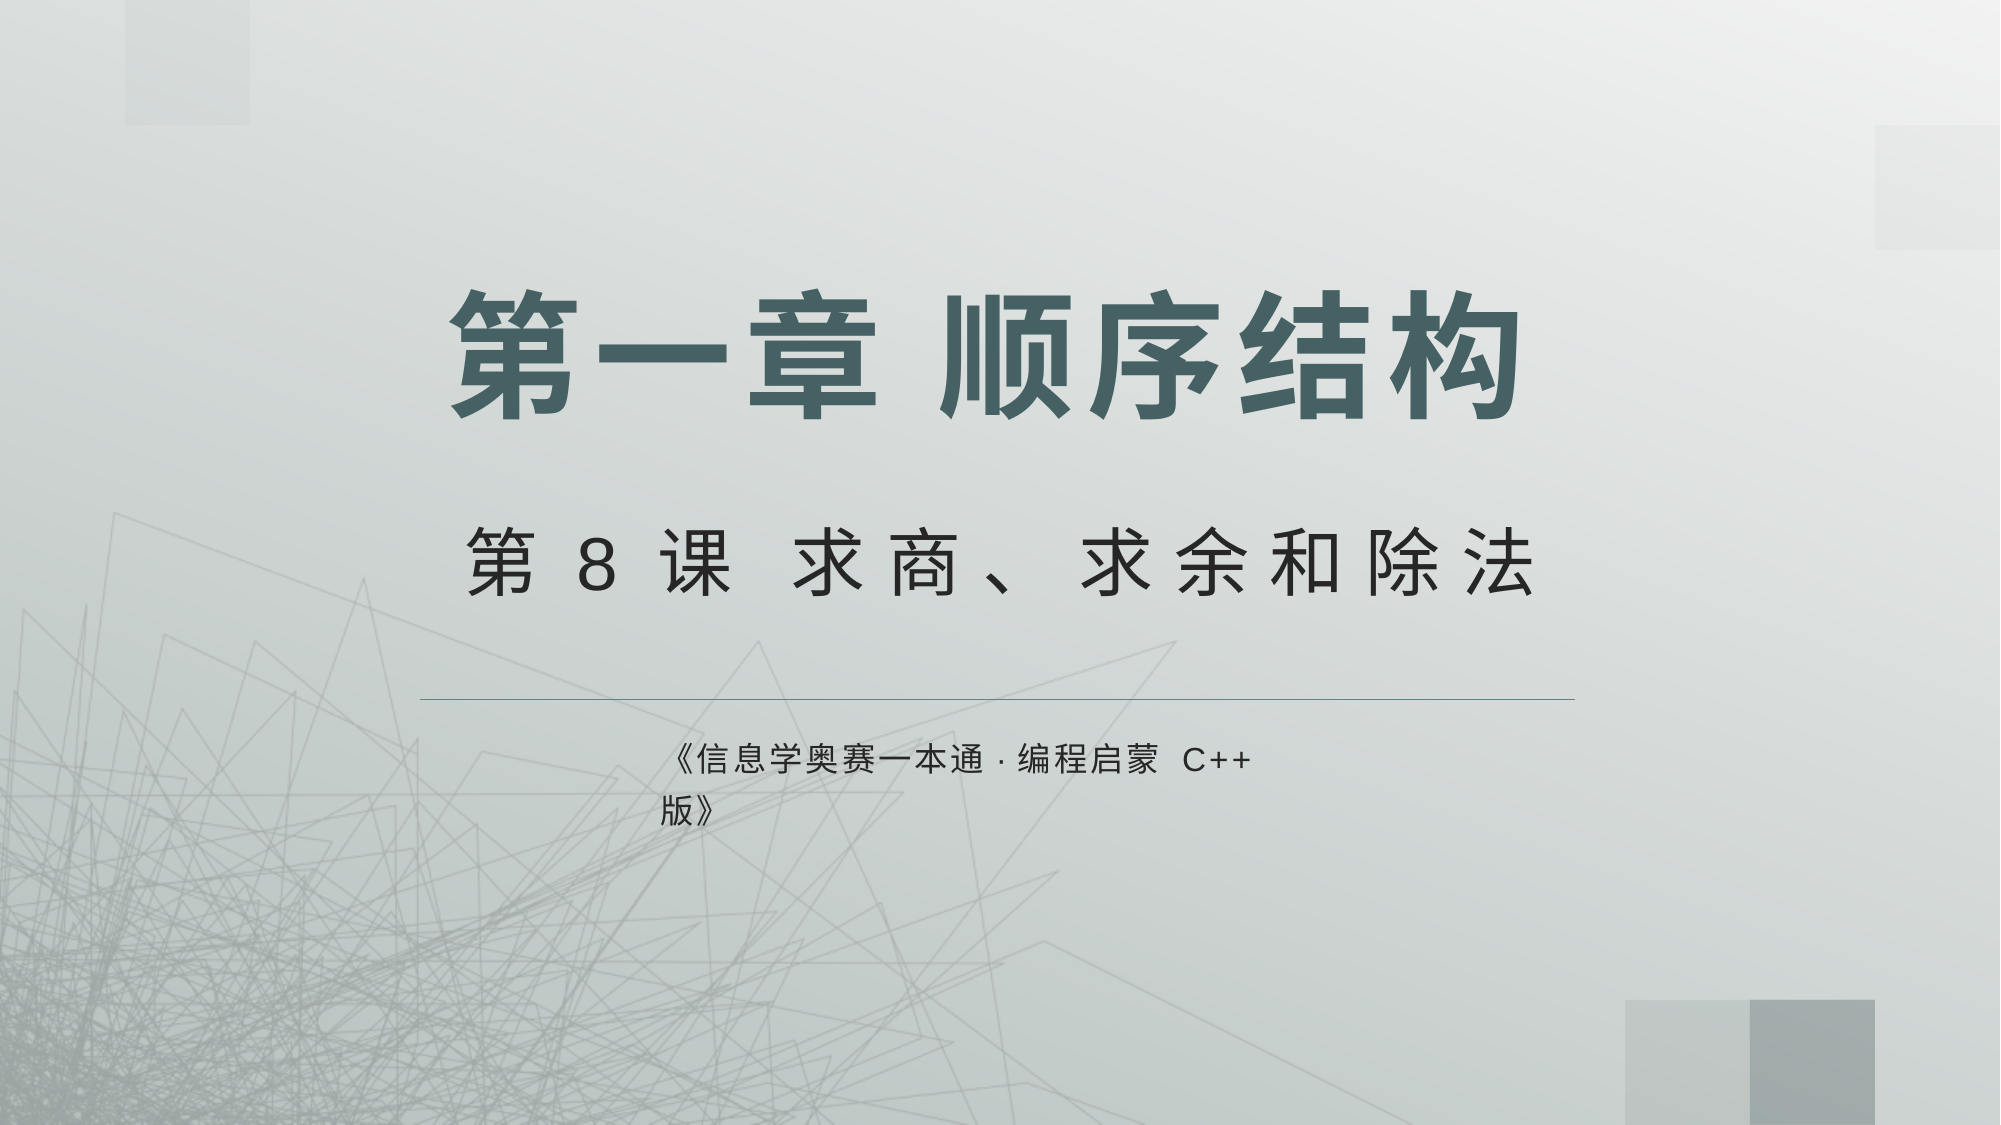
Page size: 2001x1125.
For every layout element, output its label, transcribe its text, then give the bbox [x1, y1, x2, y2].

picture [0, 512, 1413, 1125]
list 第8课 求商、求余和除法 [359, 480, 1641, 681]
text_box 《信息学奥赛一本通·编程启蒙 C++版》 [645, 719, 1333, 787]
title 第一章 顺序结构 [98, 213, 1873, 443]
